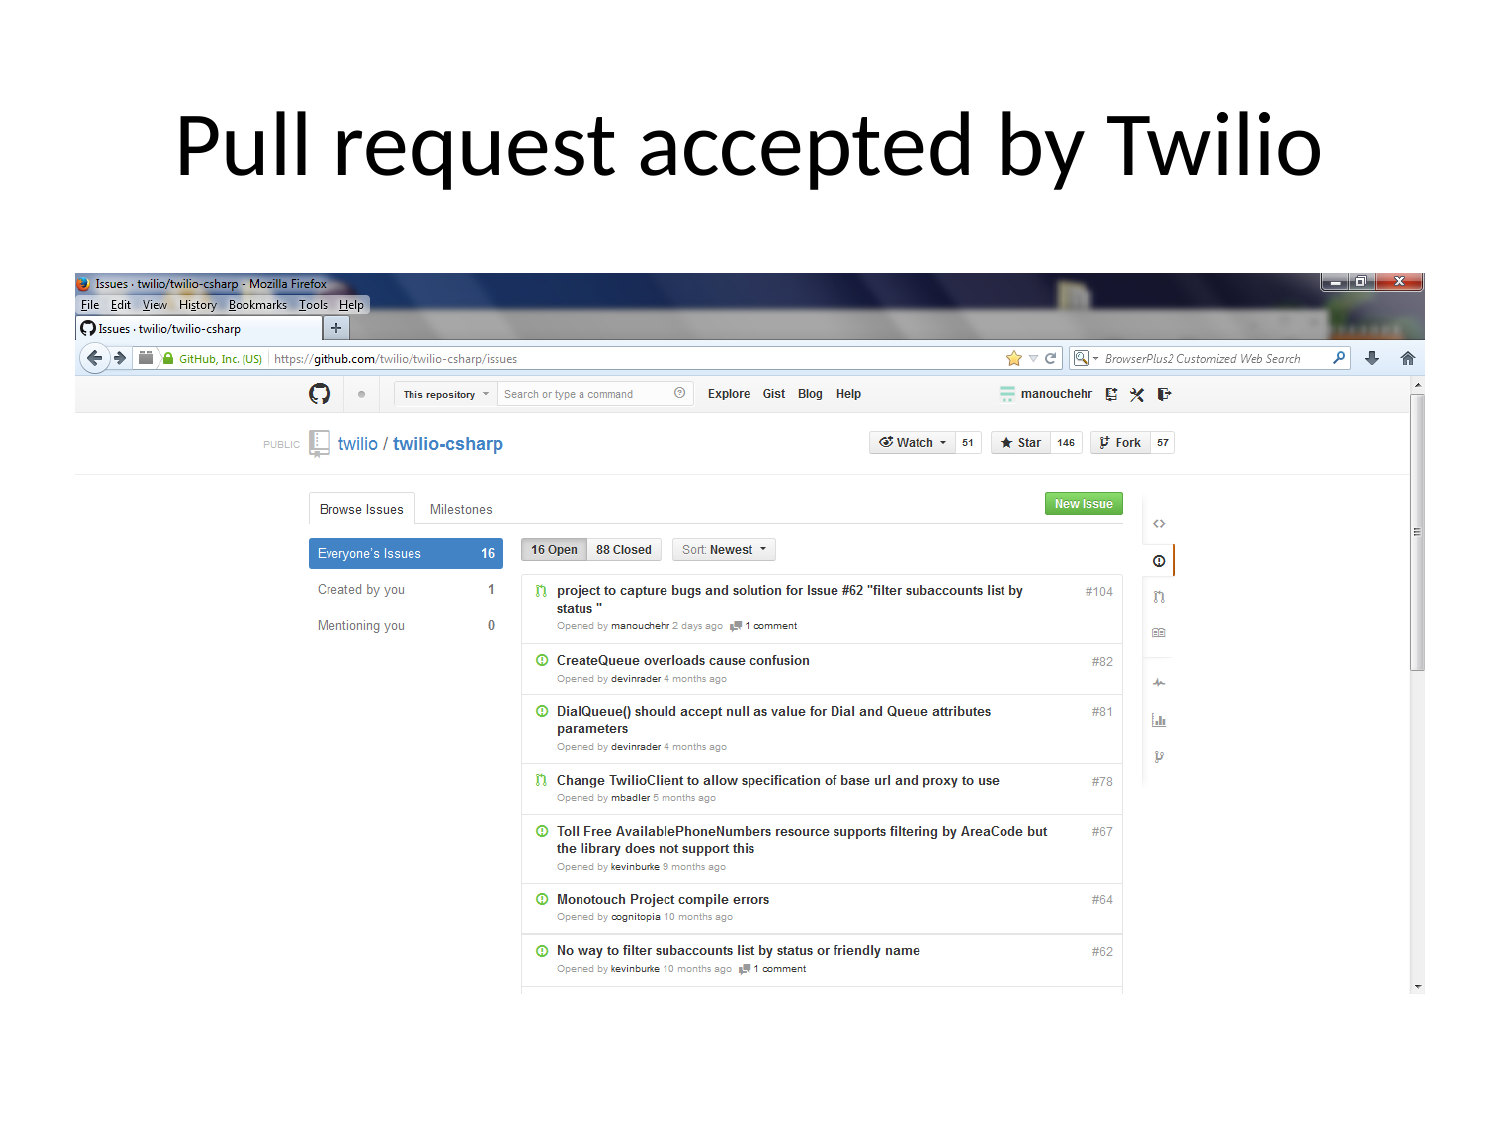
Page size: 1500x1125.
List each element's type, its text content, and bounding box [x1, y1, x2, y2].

title Pull request accepted by Twilio [75, 45, 1425, 233]
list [74, 273, 1426, 994]
